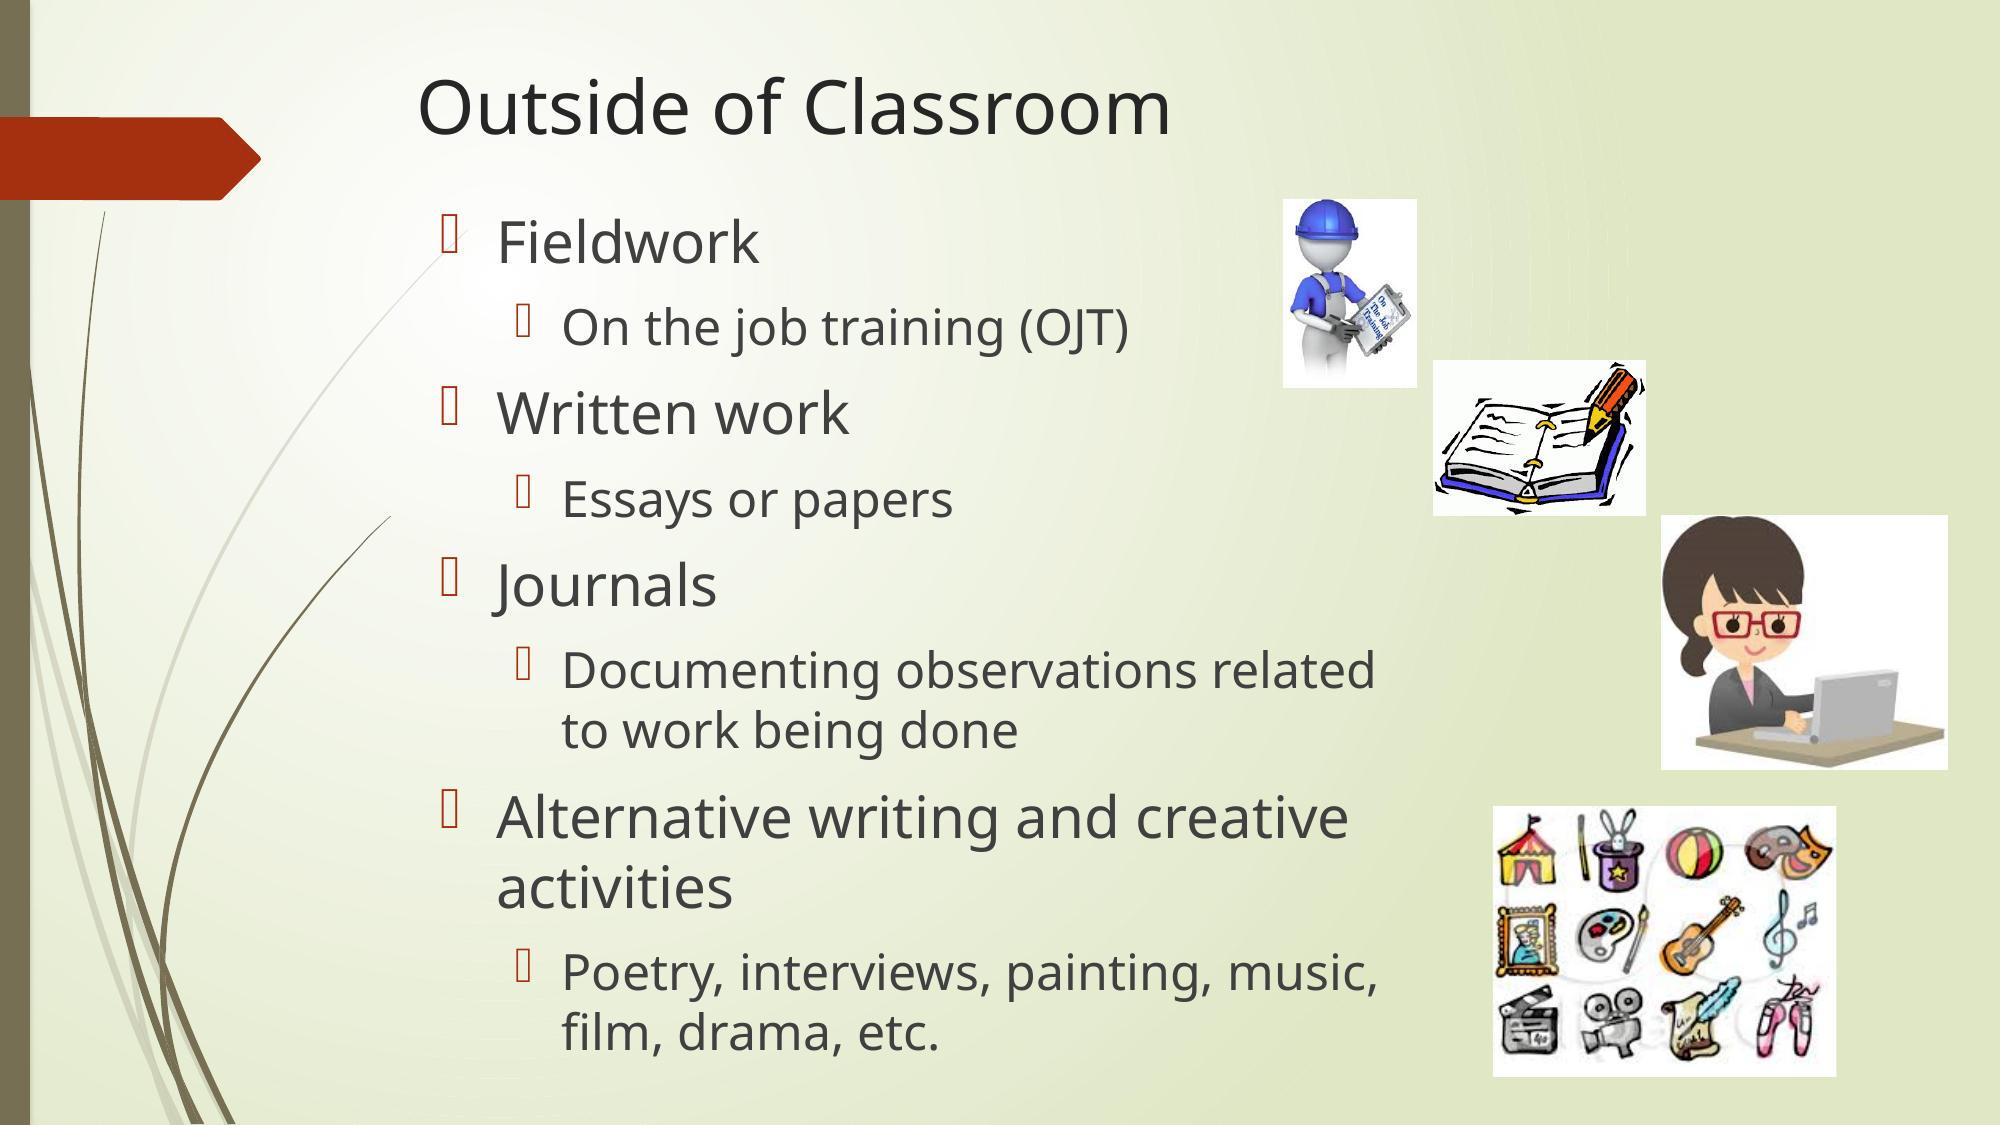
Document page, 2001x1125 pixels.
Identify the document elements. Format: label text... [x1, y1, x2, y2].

picture [1492, 806, 1837, 1077]
picture [1661, 515, 1948, 771]
title Outside of Classroom [401, 51, 1864, 161]
list Fieldwork On the job training (OJT) Written work Essays or papers Journals Documenting observations related to work being done Alternative writing and creative activities Poetry, interviews, painting, music, film, drama, etc. [424, 197, 1443, 883]
picture [1283, 199, 1417, 388]
picture [1433, 360, 1646, 516]
